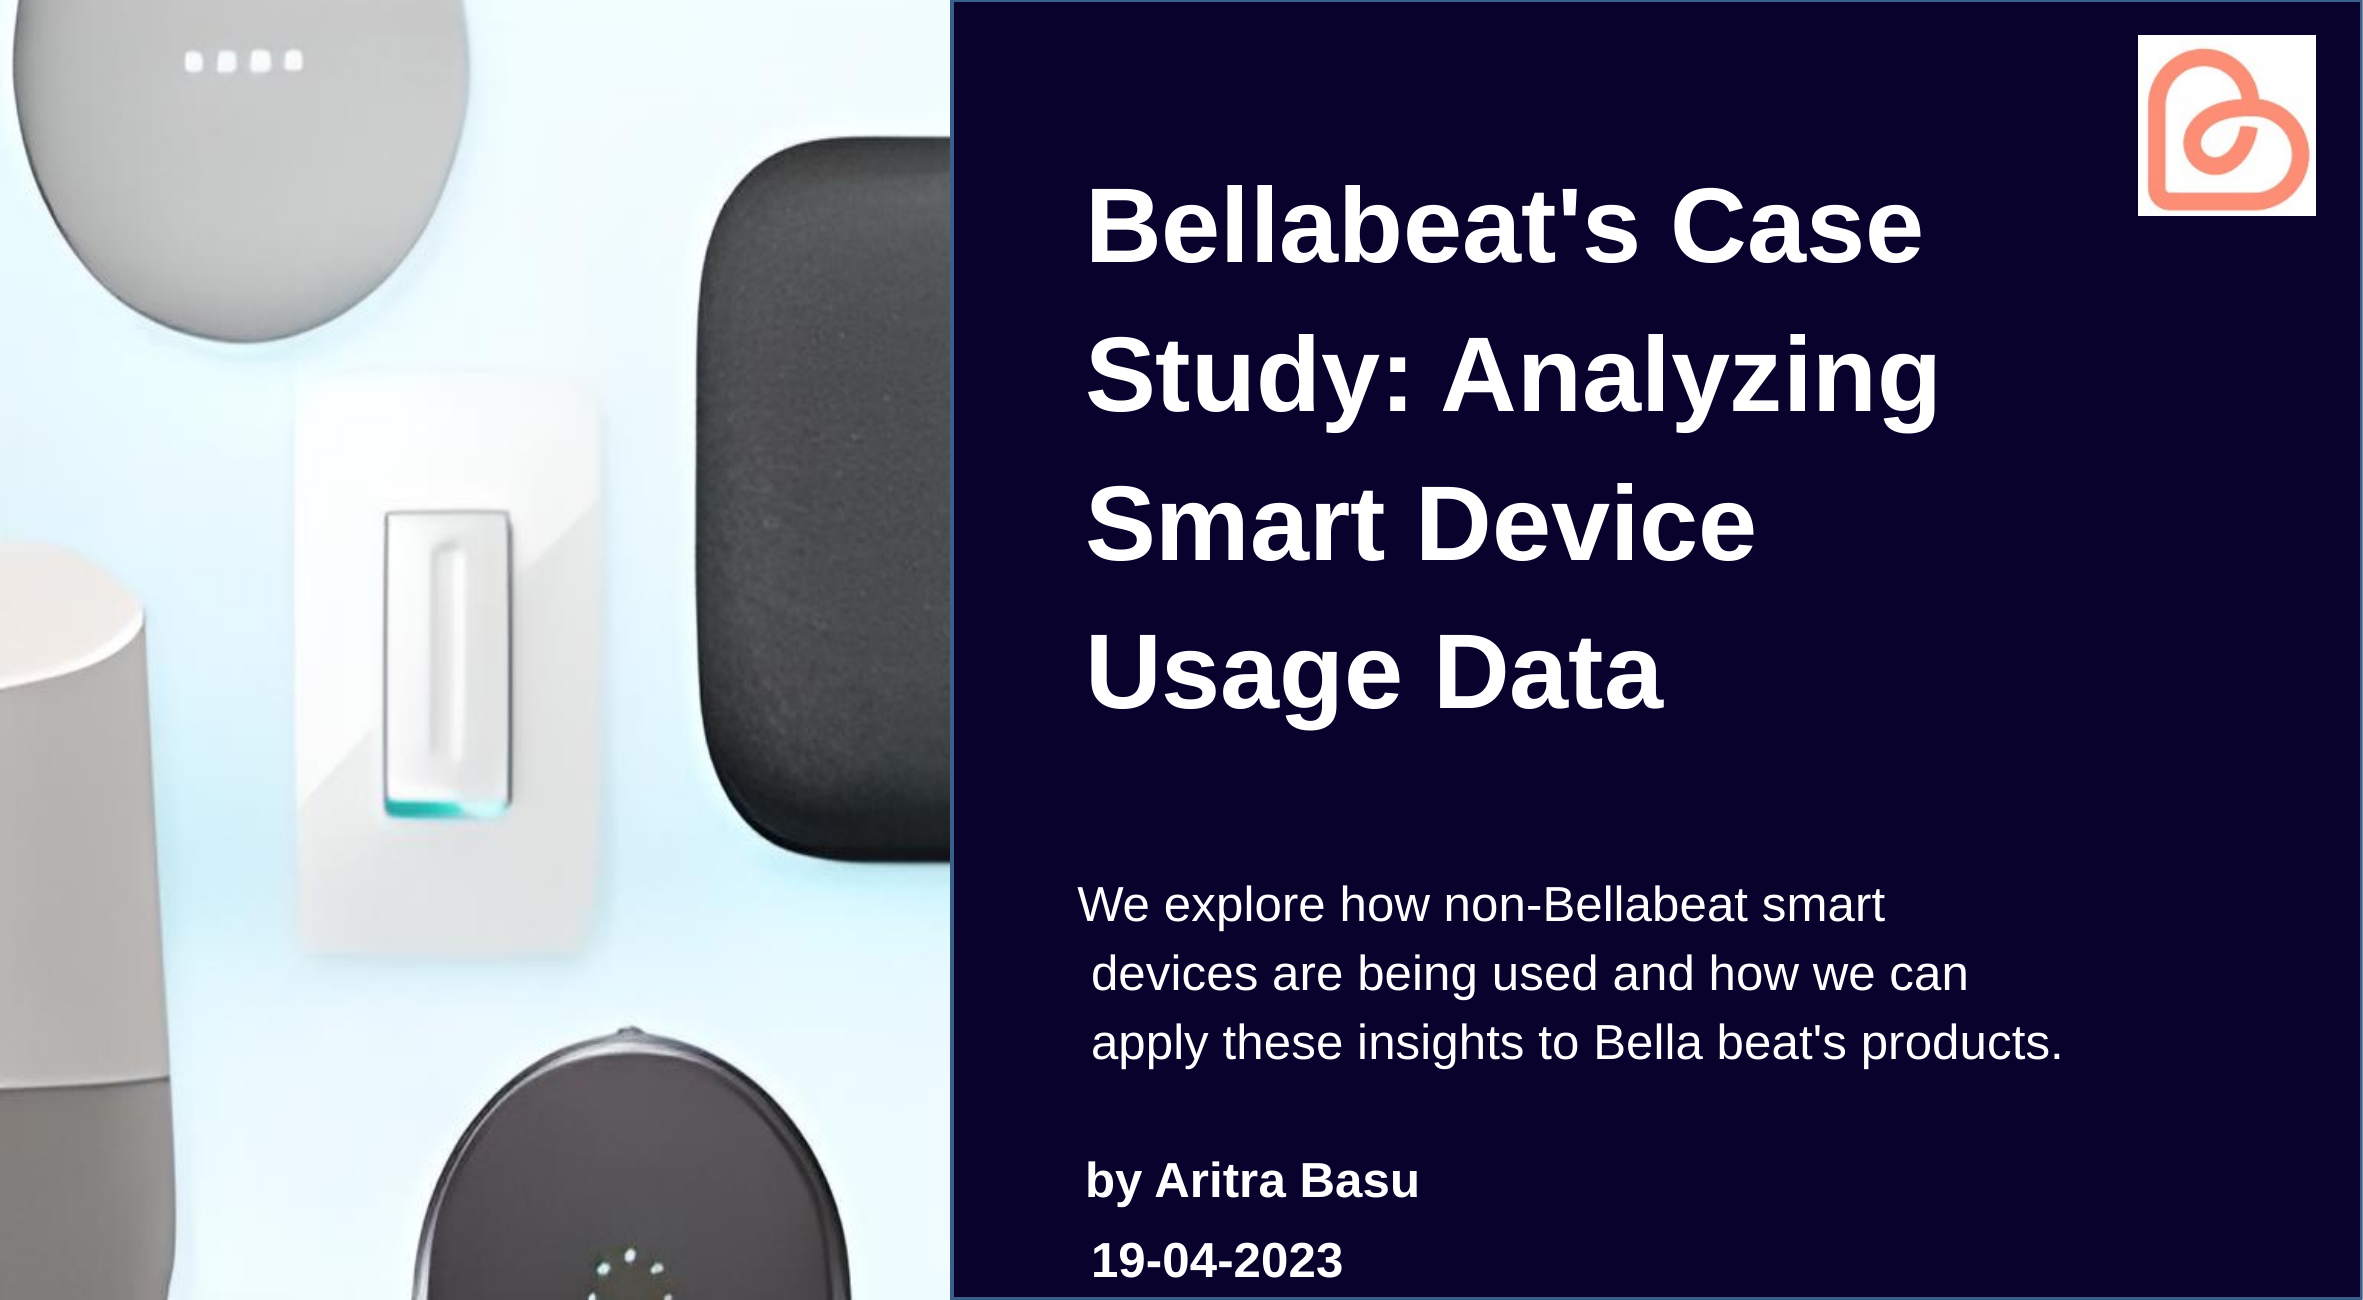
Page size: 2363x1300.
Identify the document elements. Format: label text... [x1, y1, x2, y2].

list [0, 0, 1005, 1300]
picture [2137, 35, 2316, 216]
list Bellabeat's Case Study: Analyzing Smart Device Usage Data We explore how non-Bellabeat smart devices are being used and how we can apply these insights to Bella beat's products. by Aritra Basu 19-04-2023 [1006, 0, 2363, 1300]
